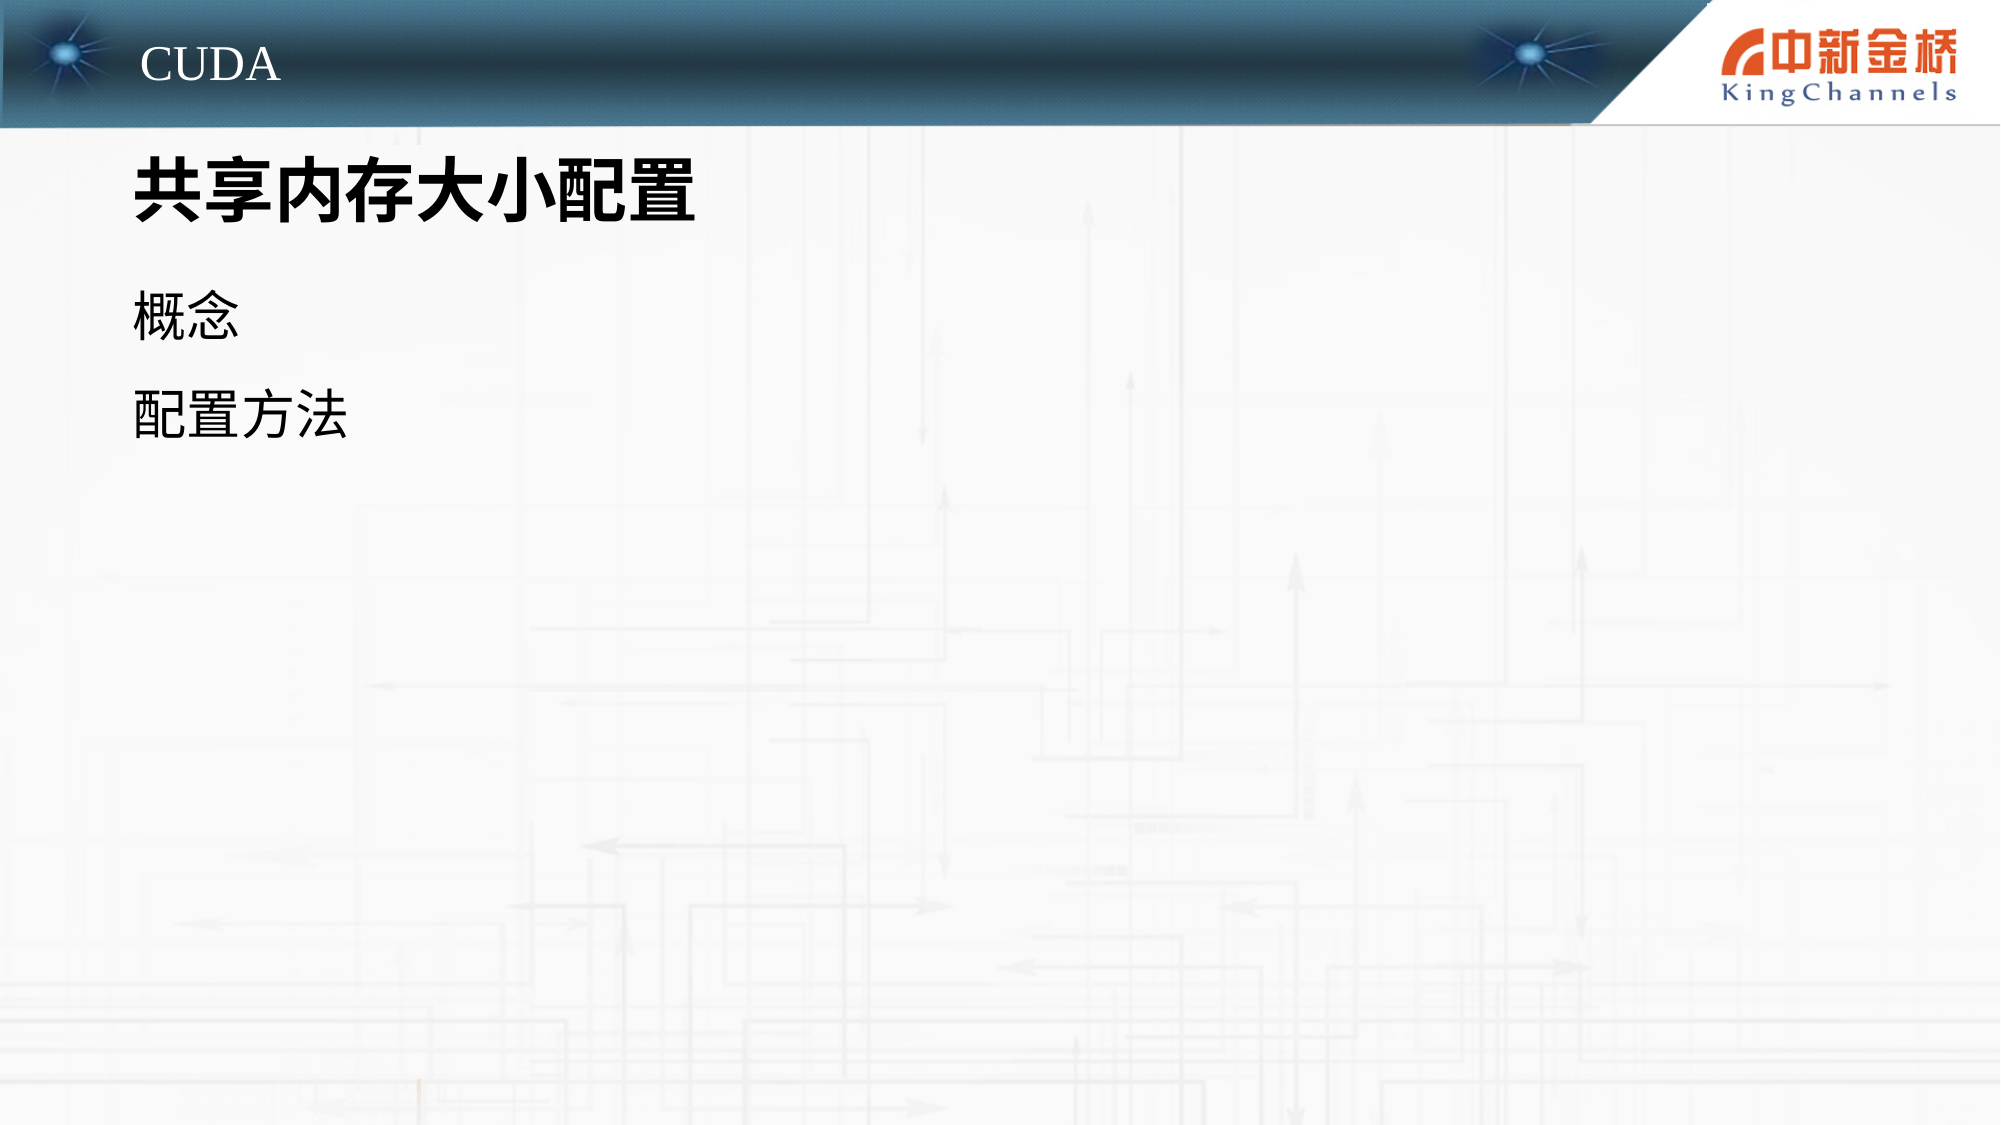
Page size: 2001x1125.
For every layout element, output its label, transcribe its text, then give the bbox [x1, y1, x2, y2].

text_box 概念 配置方法 [117, 242, 1898, 453]
text_box 共享内存大小配置 [117, 138, 1898, 238]
picture [0, 0, 2001, 1125]
